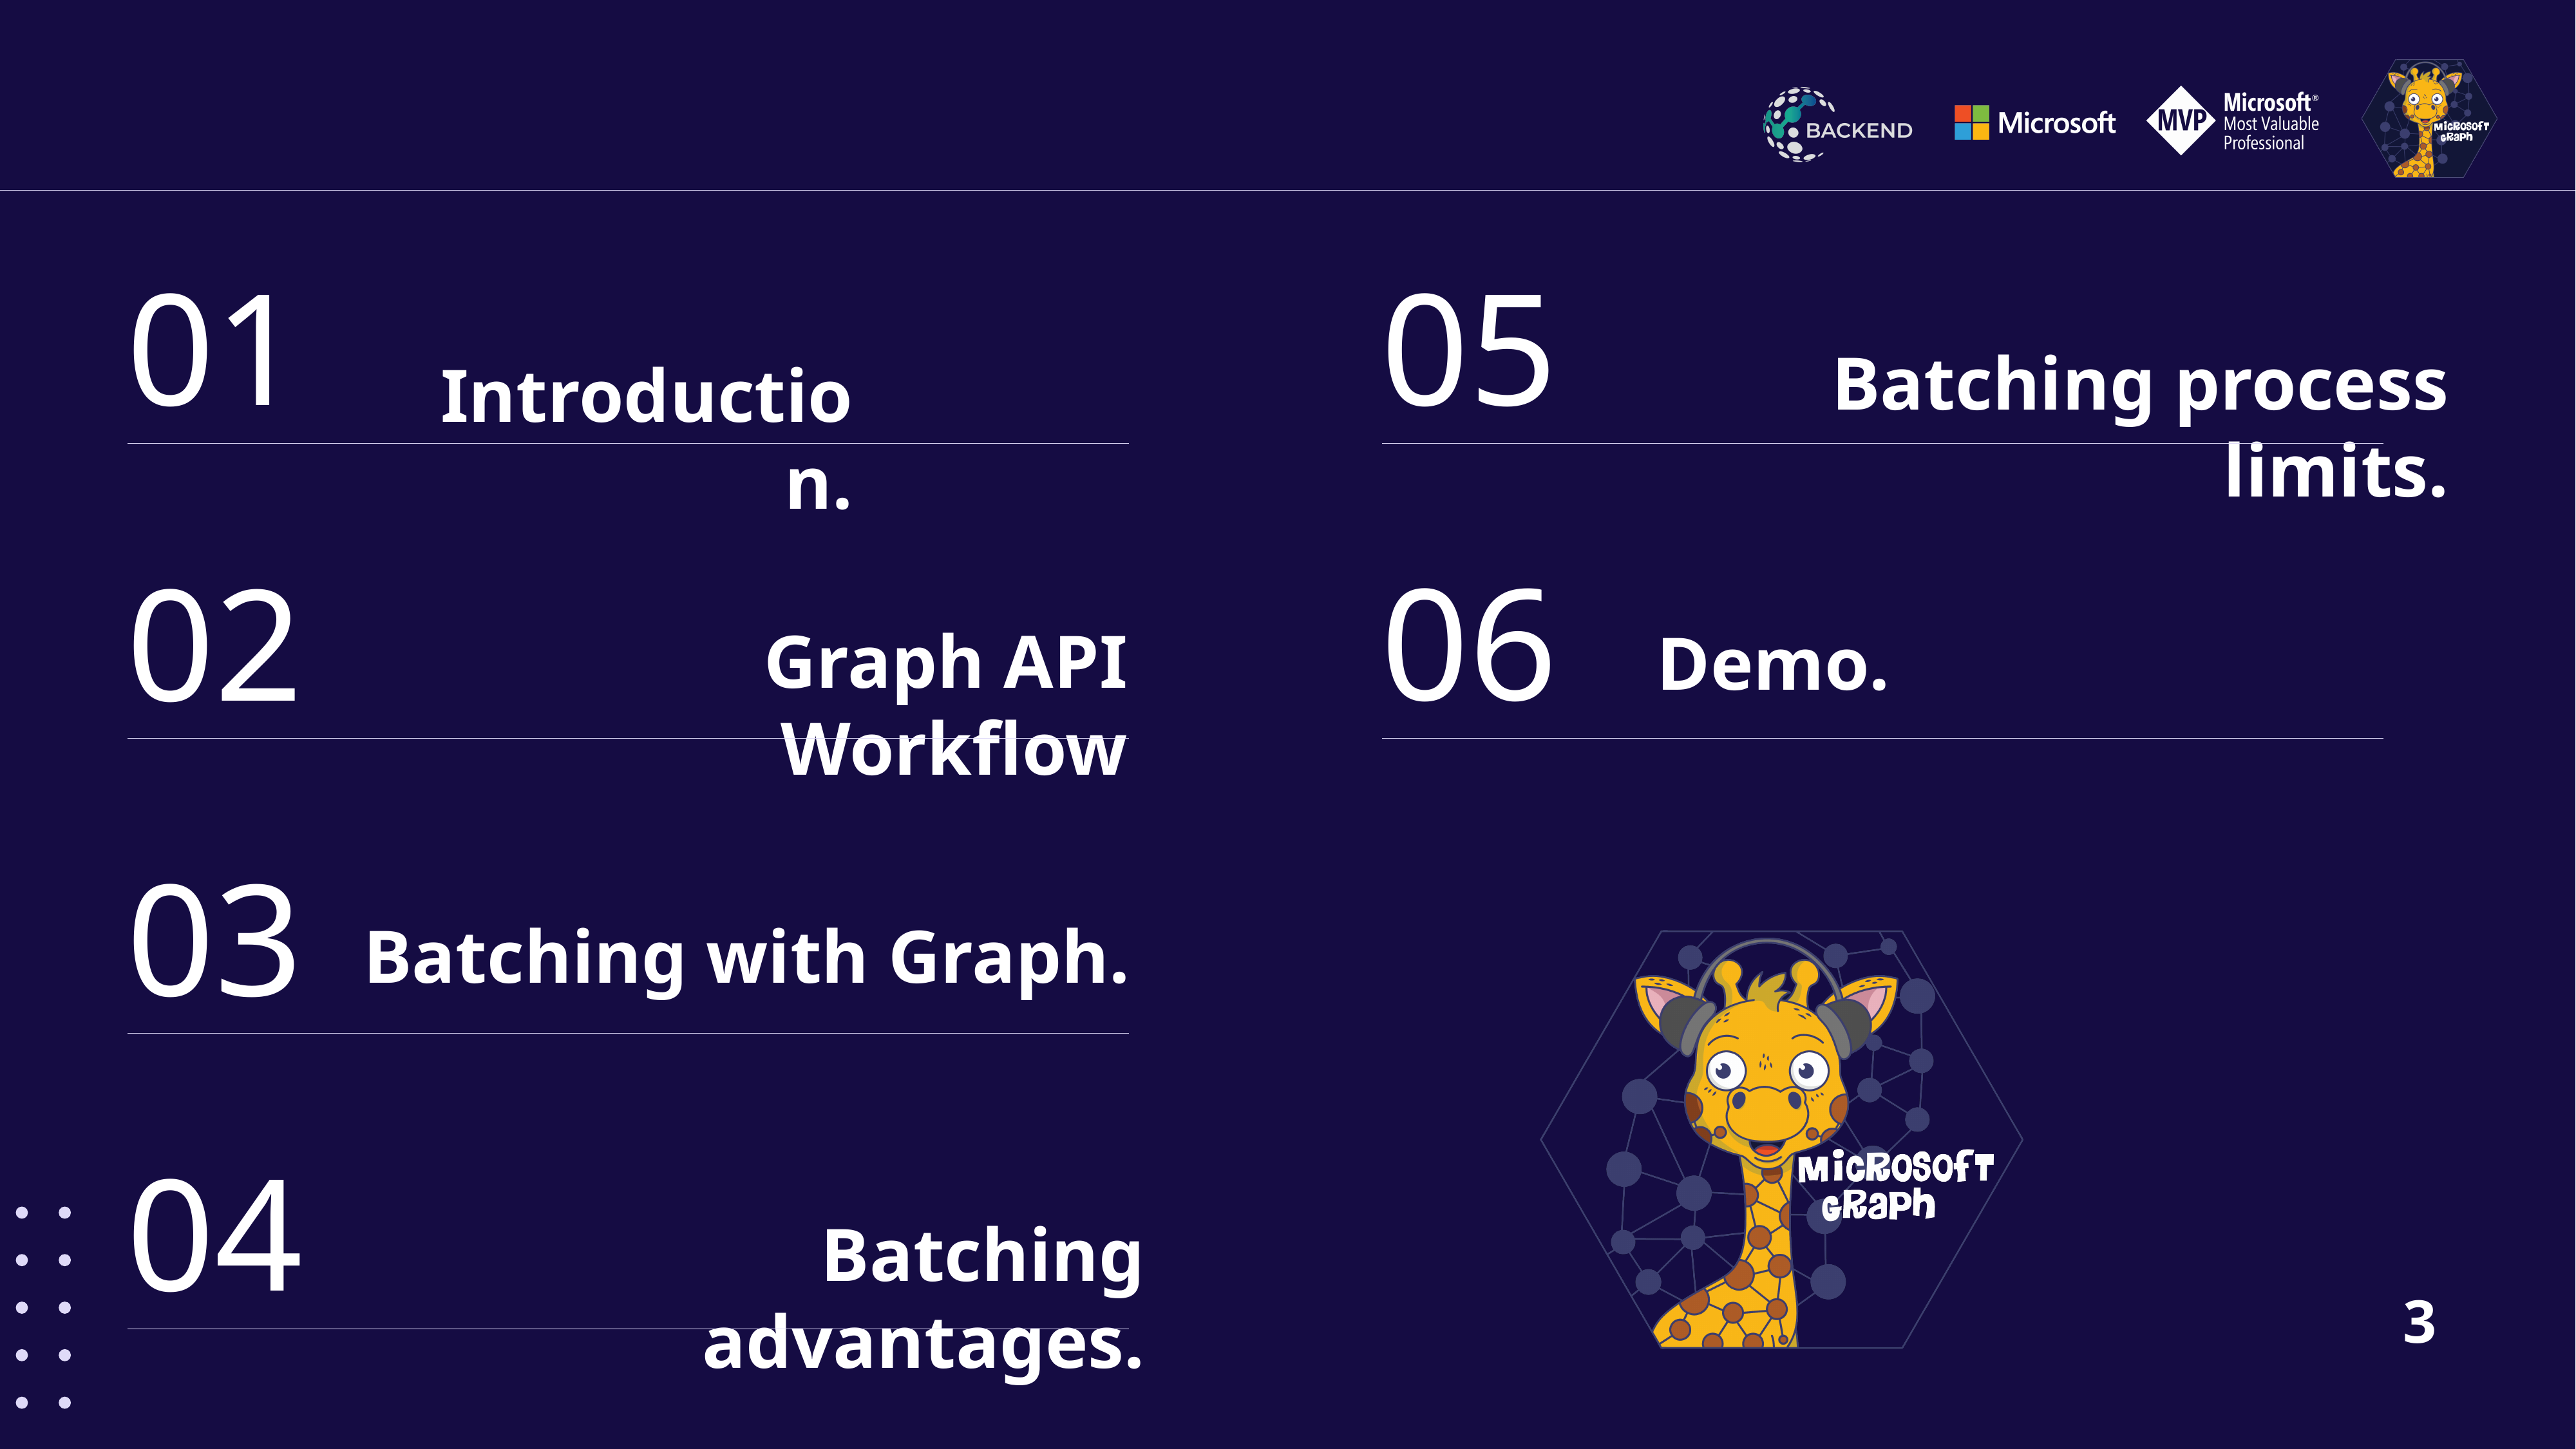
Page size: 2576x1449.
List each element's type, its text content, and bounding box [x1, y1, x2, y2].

text_box Introduction. [390, 444, 863, 529]
text_box Demo. [1622, 612, 1900, 710]
text_box Batching with Graph. [326, 905, 1140, 1003]
text_box Graph API Workflow [390, 611, 1138, 795]
text_box Introduction. [390, 345, 863, 443]
text_box Batching advantages. [390, 1204, 1155, 1388]
text_box 04 [117, 1132, 327, 1327]
text_box 05 [1371, 247, 1581, 442]
text_box 02 [117, 542, 327, 737]
text_box Batching process limits. [1638, 332, 2459, 516]
picture [1763, 59, 2497, 178]
slide_number 3 [1867, 1285, 2447, 1363]
picture [1540, 930, 2023, 1349]
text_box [0, 1206, 71, 1409]
text_box 01 [117, 247, 327, 442]
text_box 03 [117, 837, 327, 1032]
text_box 06 [1371, 541, 1581, 737]
